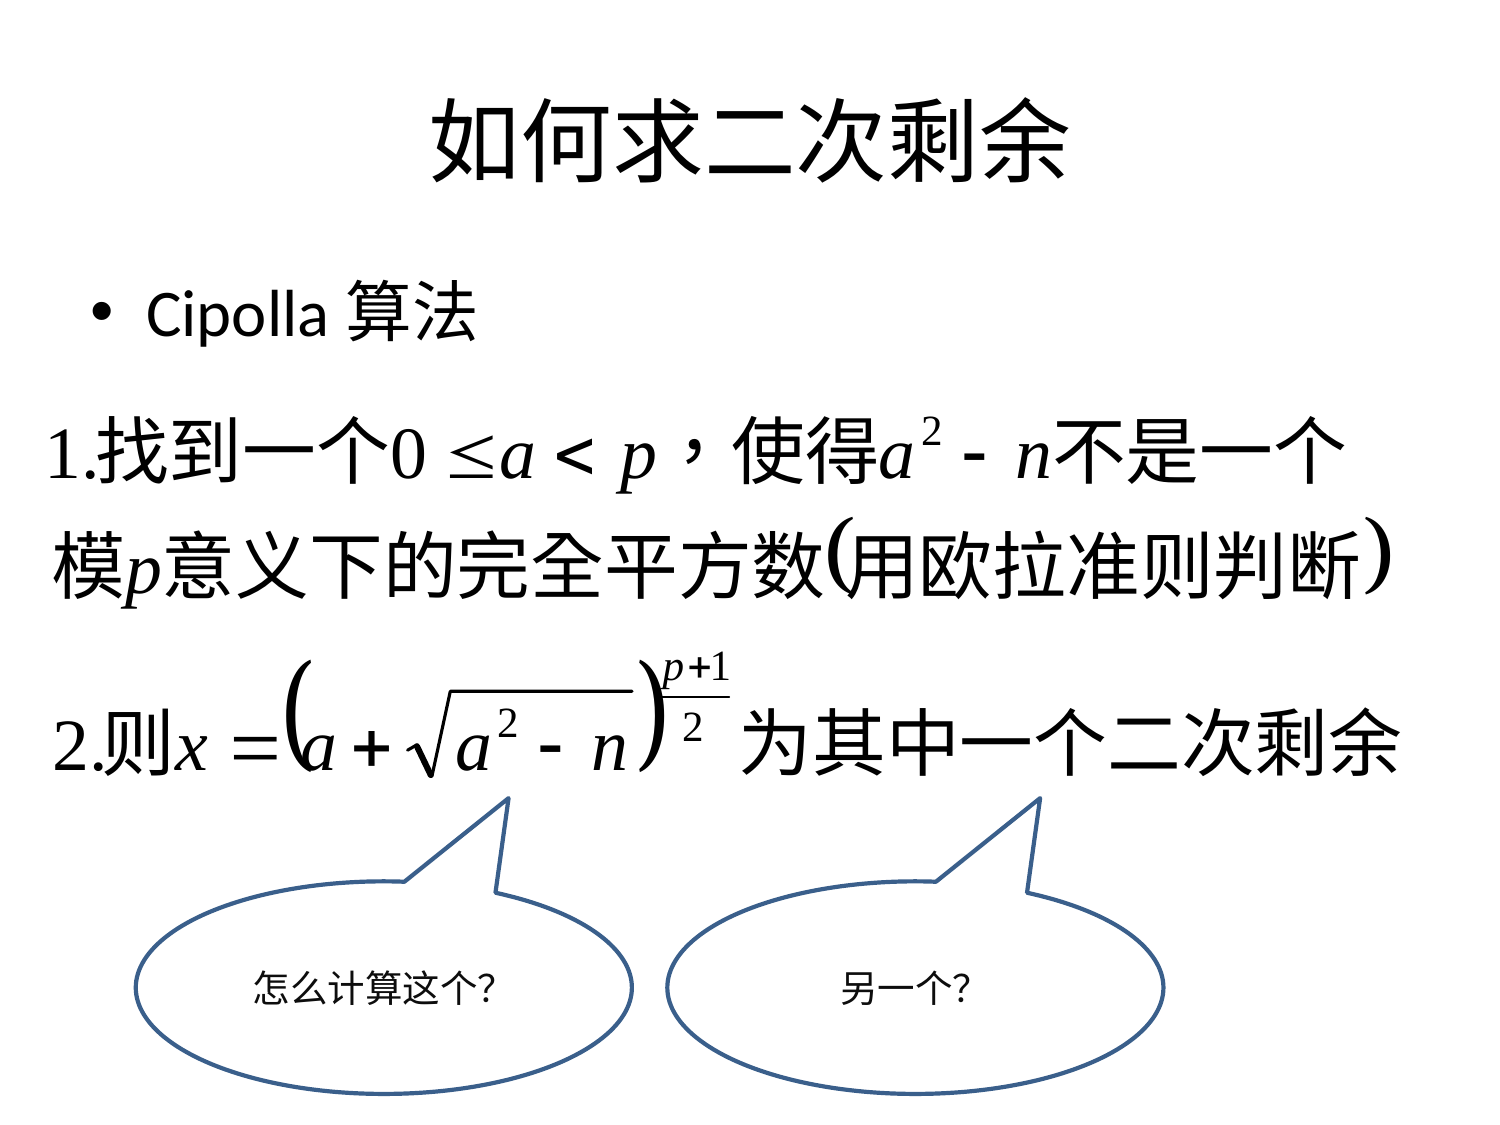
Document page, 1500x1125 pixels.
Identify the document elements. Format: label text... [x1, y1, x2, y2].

text_box 另一个？ [665, 811, 1166, 1097]
text_box 怎么计算这个？ [133, 811, 634, 1097]
title 如何求二次剩余 [75, 45, 1425, 233]
list Cipolla算法 [75, 262, 1425, 1005]
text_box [40, 396, 1413, 803]
